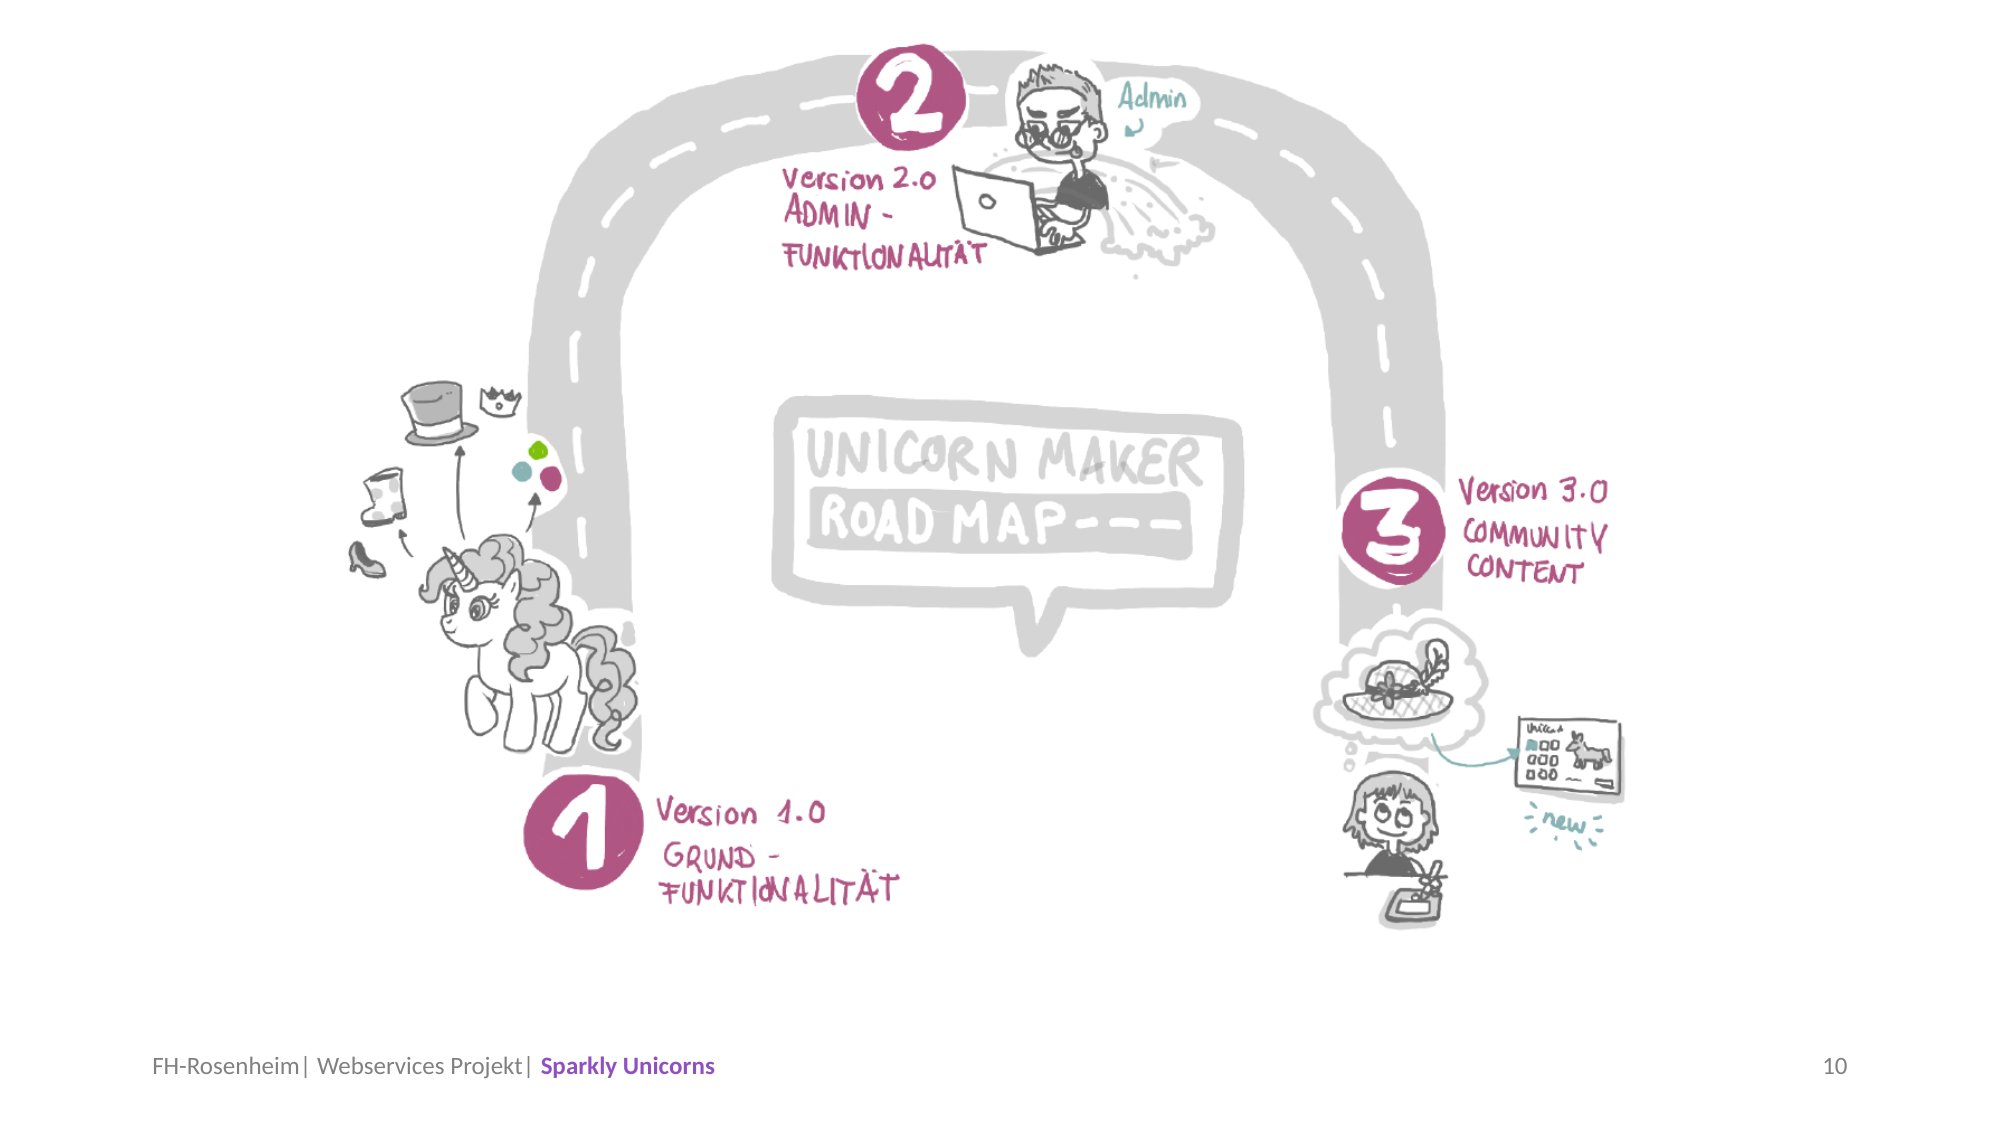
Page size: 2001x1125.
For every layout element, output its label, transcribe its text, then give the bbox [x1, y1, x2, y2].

slide_number 10 [1412, 1042, 1863, 1103]
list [302, 27, 1658, 962]
footer FH-Rosenheim| Webservices Projekt| Sparkly Unicorns [137, 1042, 813, 1103]
